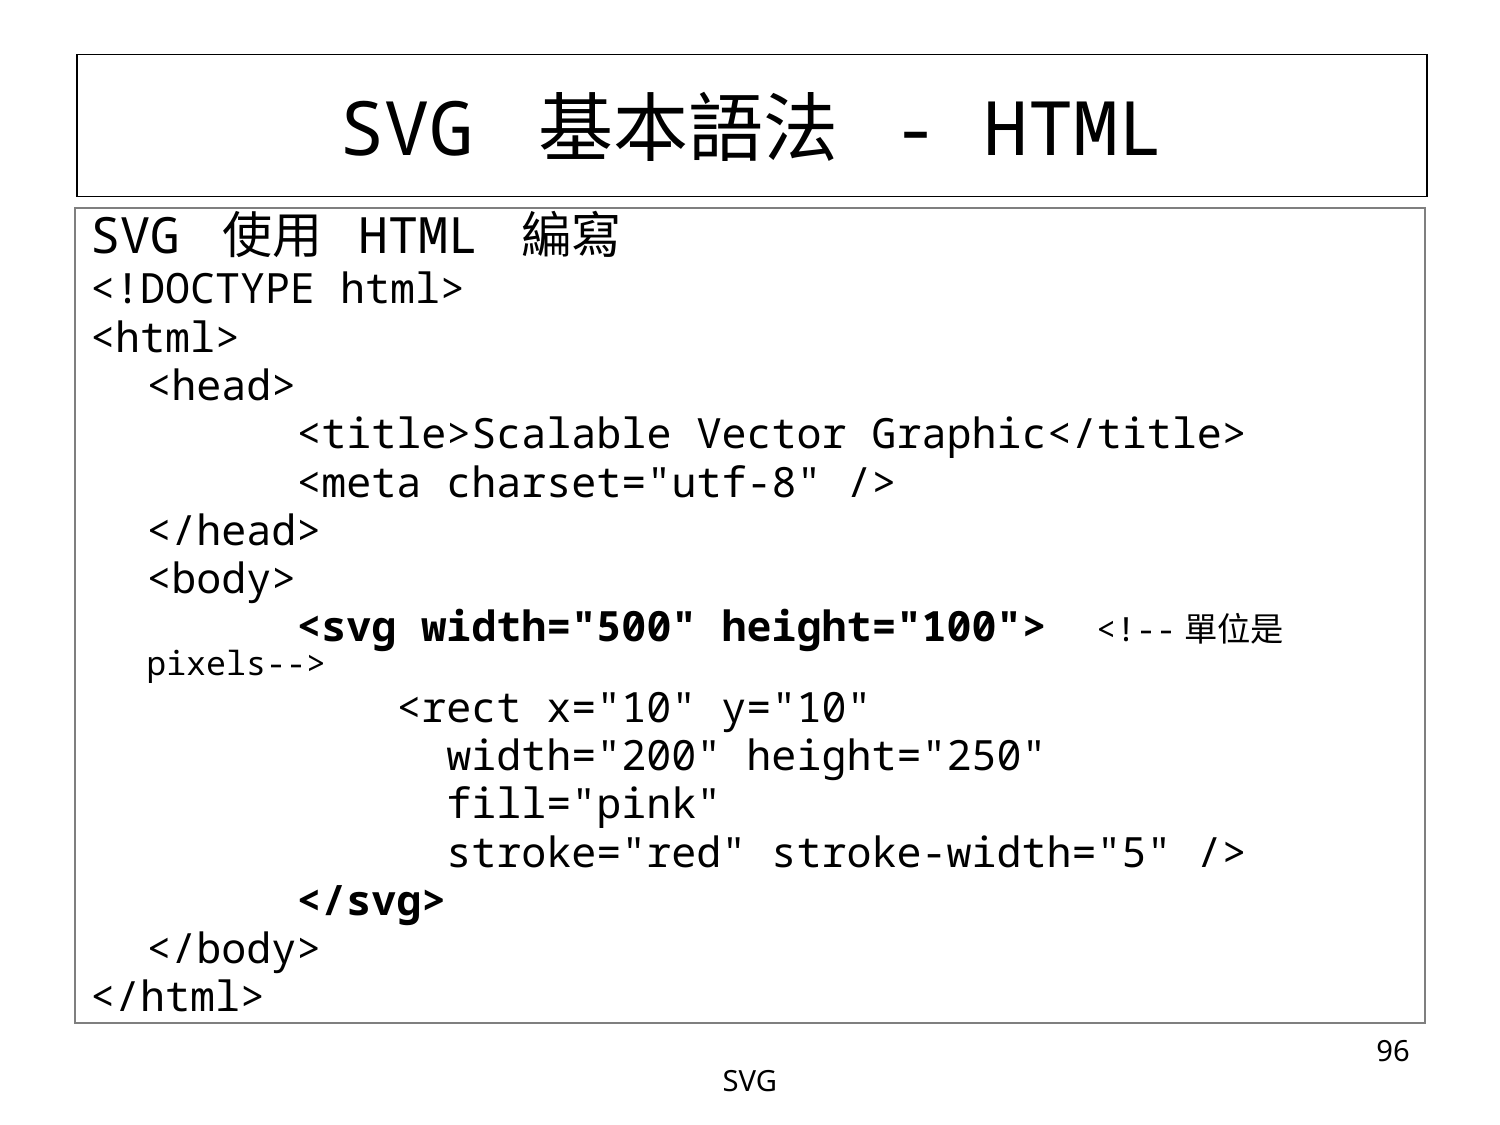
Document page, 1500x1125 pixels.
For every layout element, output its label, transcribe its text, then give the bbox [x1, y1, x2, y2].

text_box SVG [512, 1054, 988, 1125]
text_box ‹#› [1074, 1024, 1425, 1103]
title SVG 基本語法 - HTML [76, 54, 1427, 197]
list SVG 使用 HTML 編寫 <!DOCTYPE html> <html> <head> <title>Scalable Vector Graphic</title> <meta charset="utf-8" /> </head> <body> <svg width="500" height="100"> <!--單位是pixels--> <rect x="10" y="10" width="200" height="250" fill="pink" stroke="red" stroke-width="5" /> </svg> </body> </html> [75, 208, 1425, 1024]
